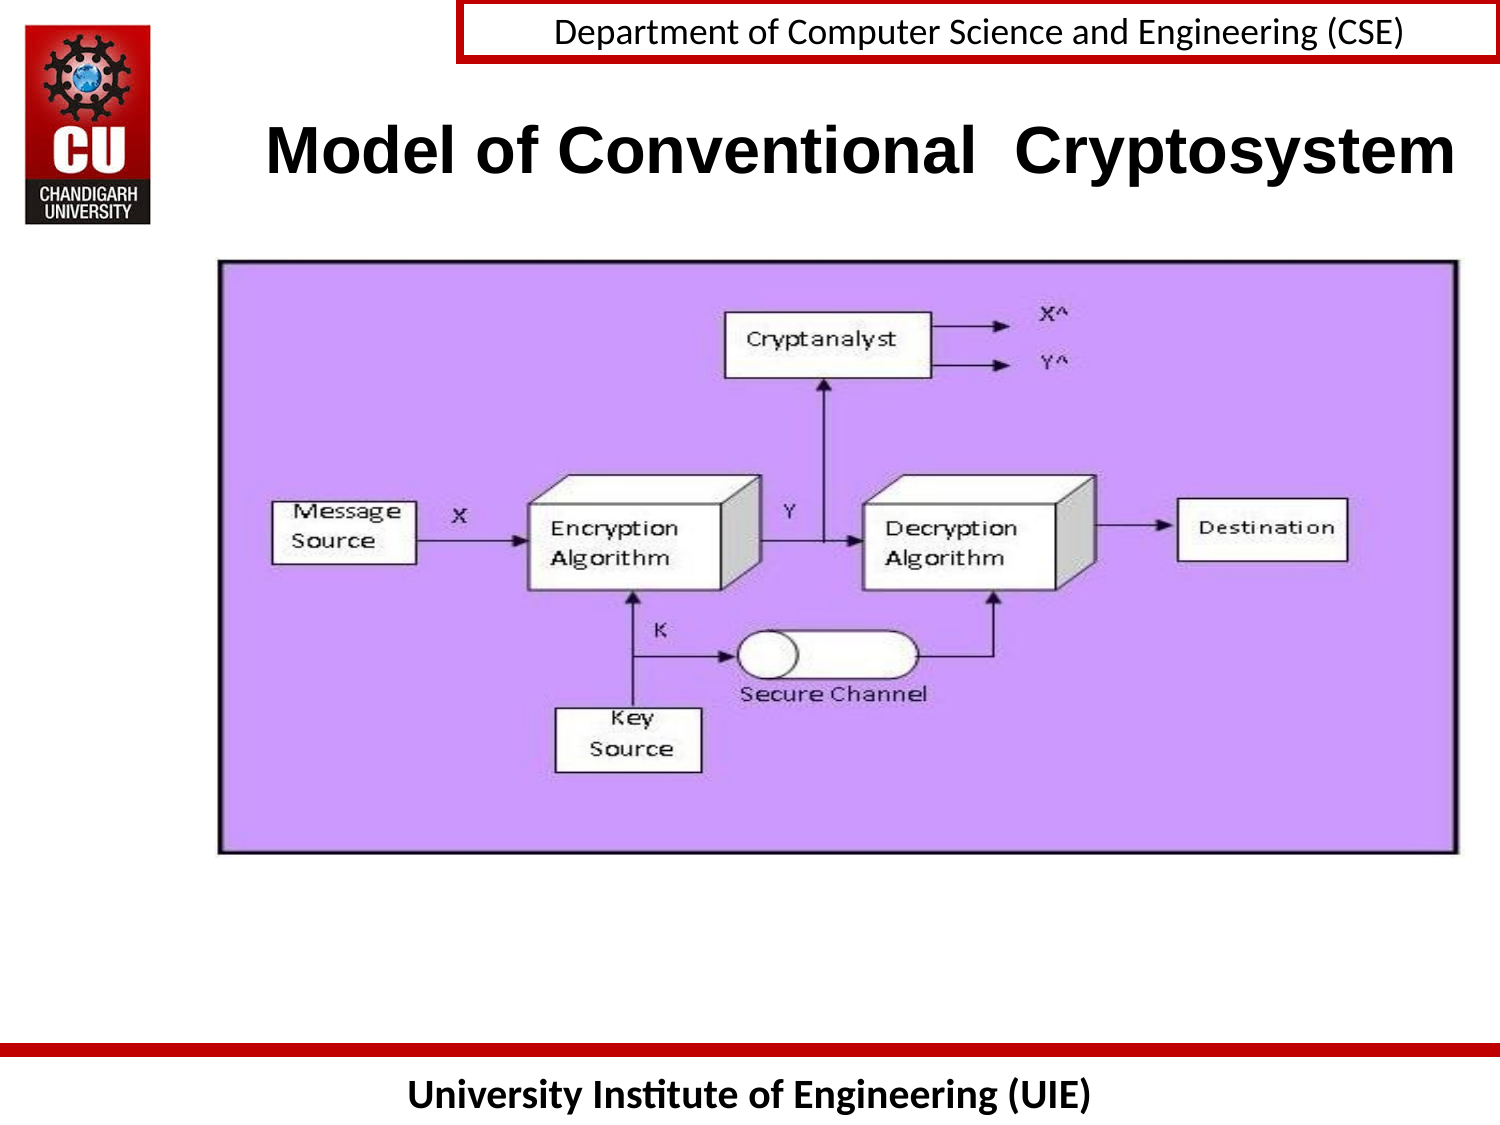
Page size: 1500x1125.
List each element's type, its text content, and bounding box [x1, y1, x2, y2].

picture [24, 24, 151, 225]
title Model of Conventional Cryptosystem [256, 51, 1465, 242]
text_box [214, 257, 1465, 858]
